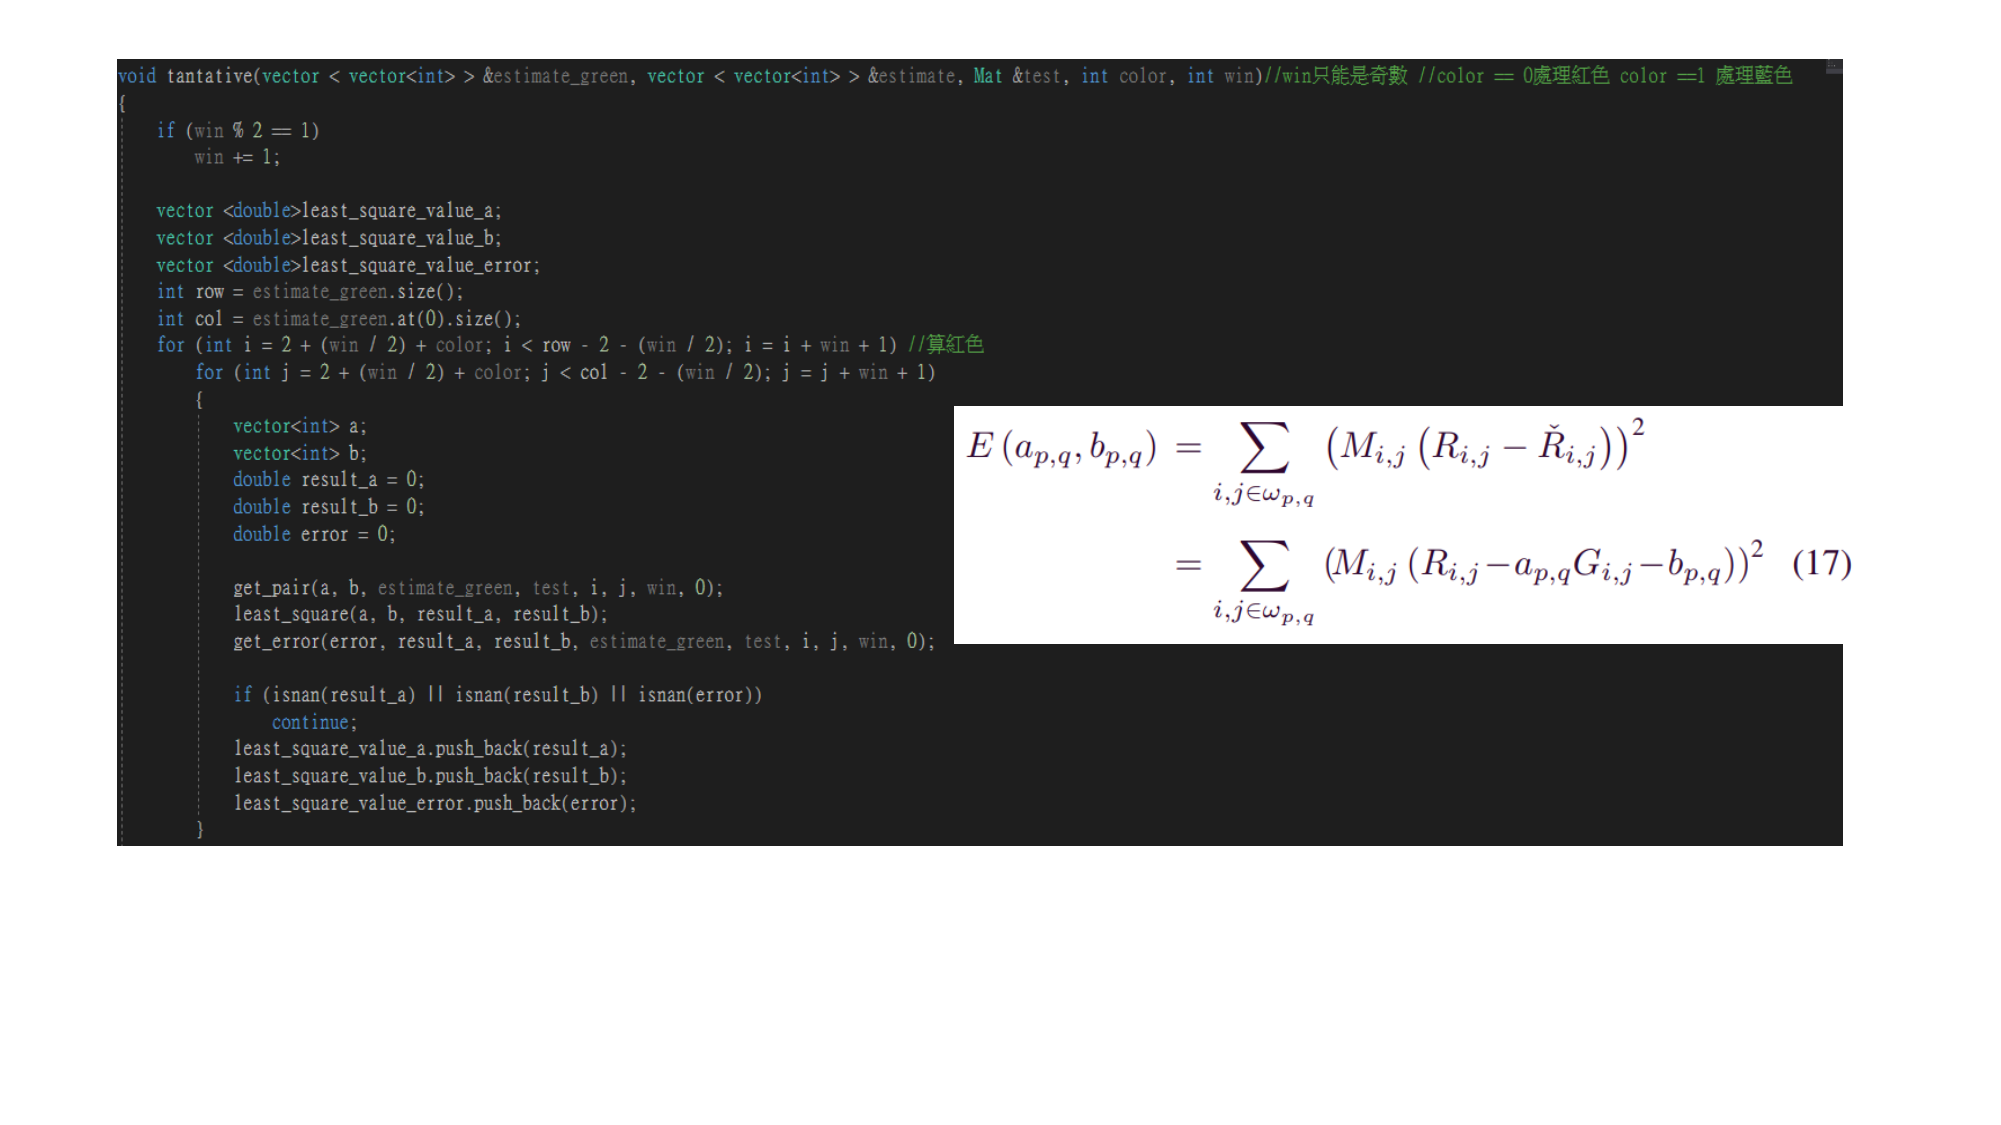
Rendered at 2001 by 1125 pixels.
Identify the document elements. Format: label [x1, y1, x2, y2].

list [117, 59, 1843, 846]
picture [954, 406, 1881, 644]
